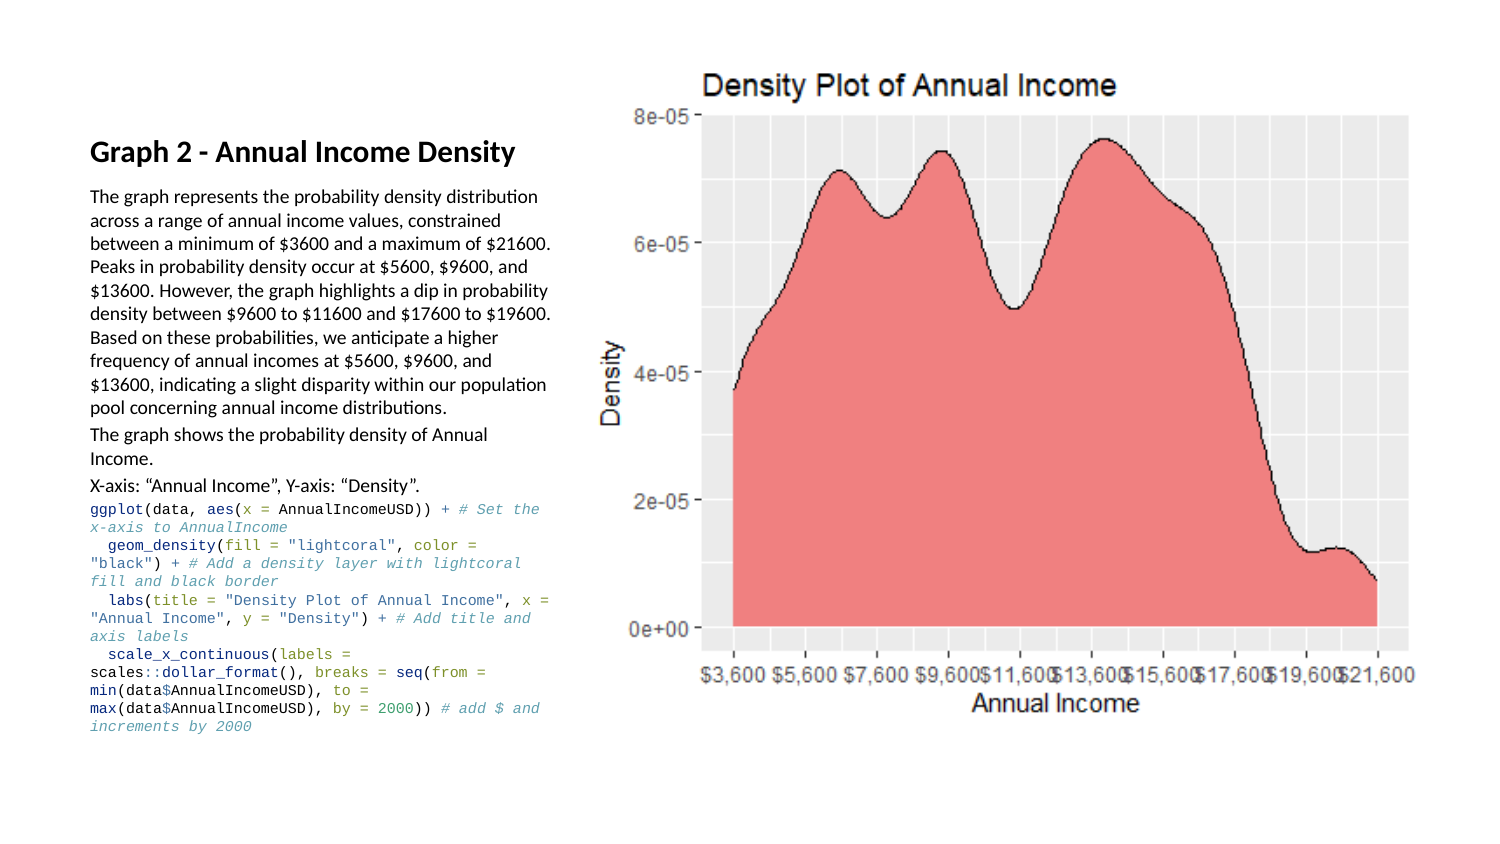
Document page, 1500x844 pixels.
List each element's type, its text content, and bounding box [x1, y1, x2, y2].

title Graph 2 - Annual Income Density [75, 33, 569, 176]
picture [585, 58, 1424, 730]
list The graph represents the probability density distribution across a range of annual income values, constrained between a minimum of $3600 and a maximum of $21600. Peaks in probability density occur at $5600, $9600, and $13600. However, the graph highlights a dip in probability density between $9600 to $11600 and $17600 to $19600. Based on these probabilities, we anticipate a higher frequency of annual incomes at $5600, $9600, and $13600, indicating a slight disparity within our population pool concerning annual income distributions. The graph shows the probability density of Annual Income. X-axis: “Annual Income”, Y-axis: “Density”. ggplot(data, aes(x = AnnualIncomeUSD)) + # Set the x-axis to AnnualIncome geom_density(fill = "lightcoral", color = "black") + # Add a density layer with lightcoral fill and black border labs(title = "Density Plot of Annual Income", x = "Annual Income", y = "Density") + # Add title and axis labels scale_x_continuous(labels = scales::dollar_format(), breaks = seq(from = min(data$AnnualIncomeUSD), to = max(data$AnnualIncomeUSD), by = 2000)) # add $ and increments by 2000 [75, 176, 569, 754]
